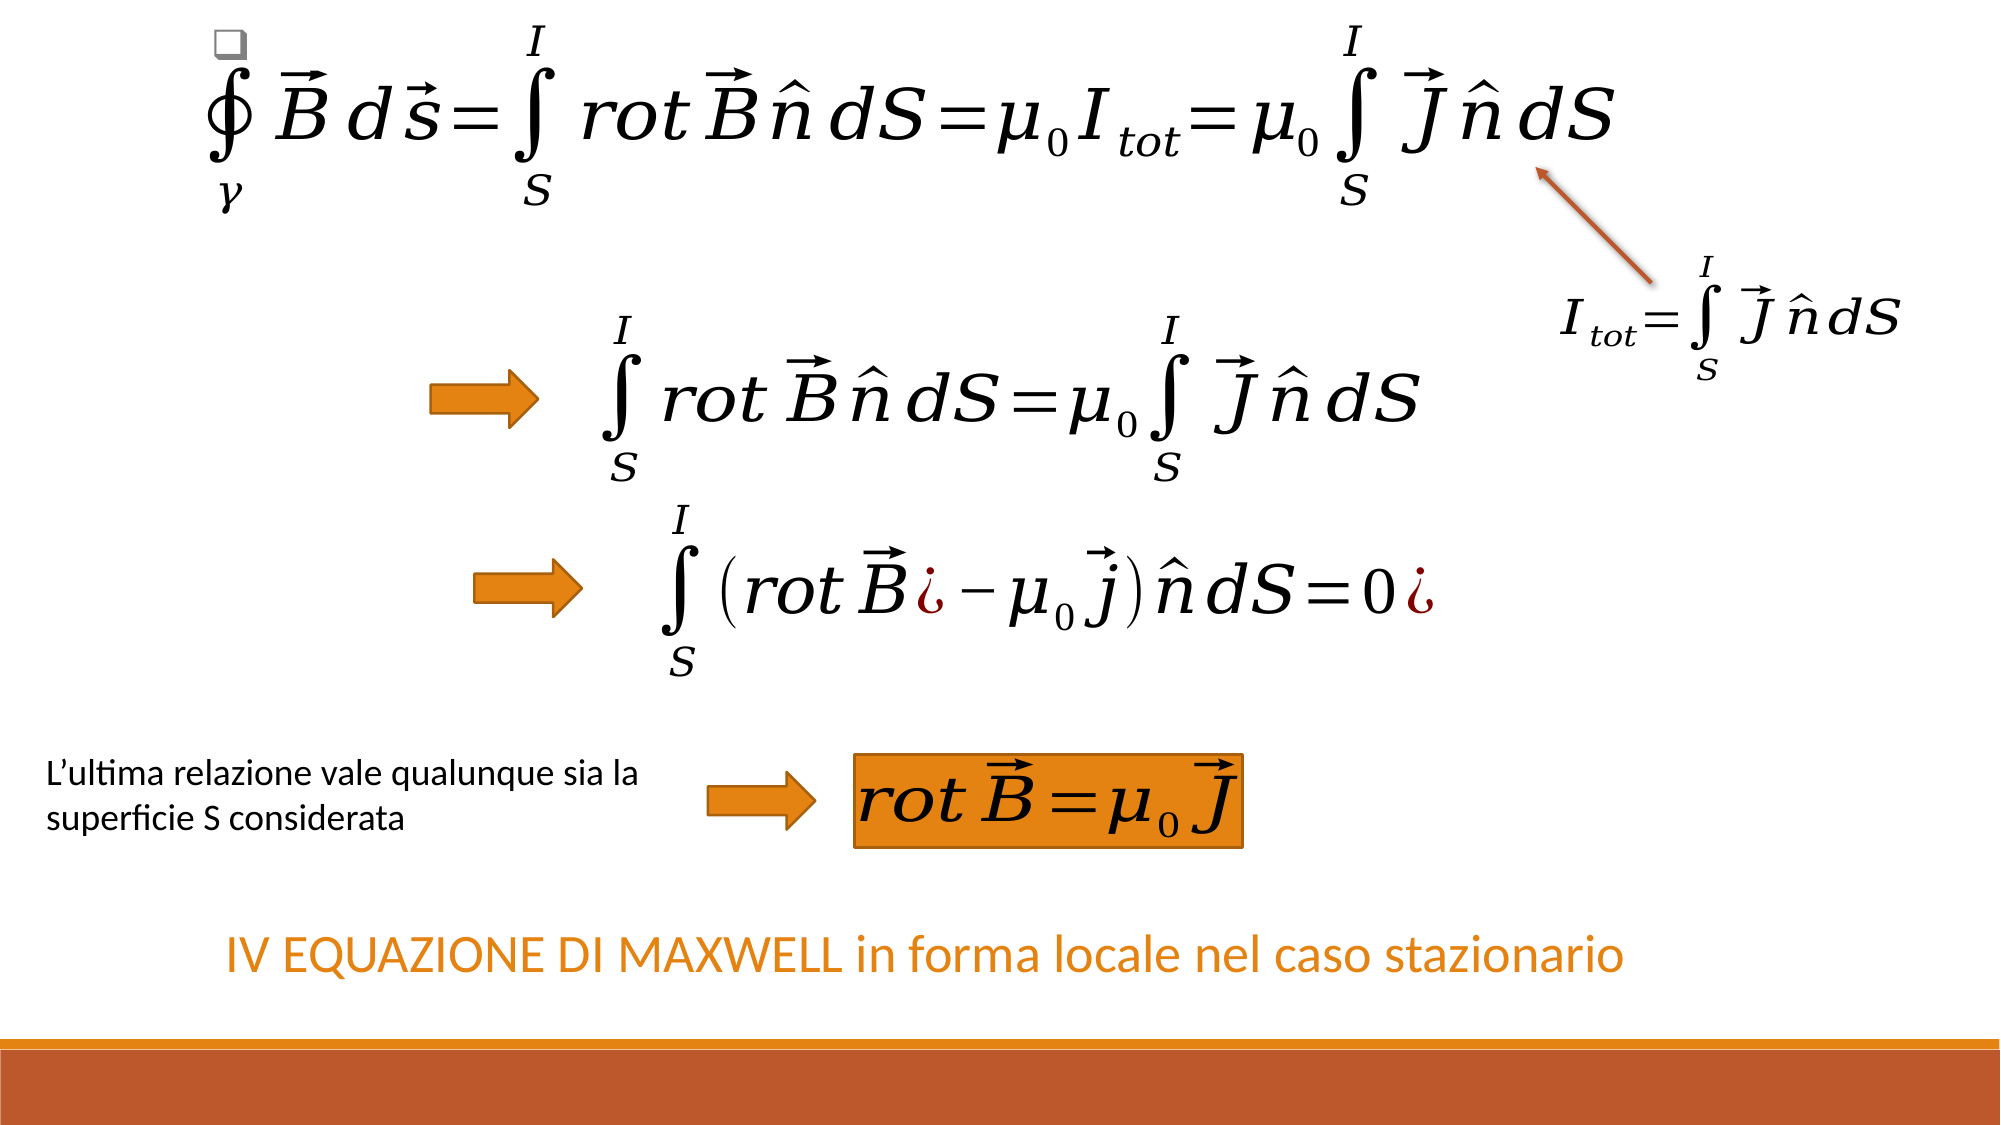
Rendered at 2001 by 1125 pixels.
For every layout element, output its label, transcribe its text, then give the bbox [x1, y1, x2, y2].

text_box [429, 369, 540, 430]
text_box IV EQUAZIONE DI MAXWELL in forma locale nel caso stazionario [210, 910, 1677, 991]
text_box [473, 558, 583, 619]
text_box [706, 770, 817, 831]
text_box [1534, 166, 1652, 284]
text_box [195, 16, 1619, 215]
text_box L’ultima relazione vale qualunque sia la superficie S considerata [31, 740, 664, 845]
